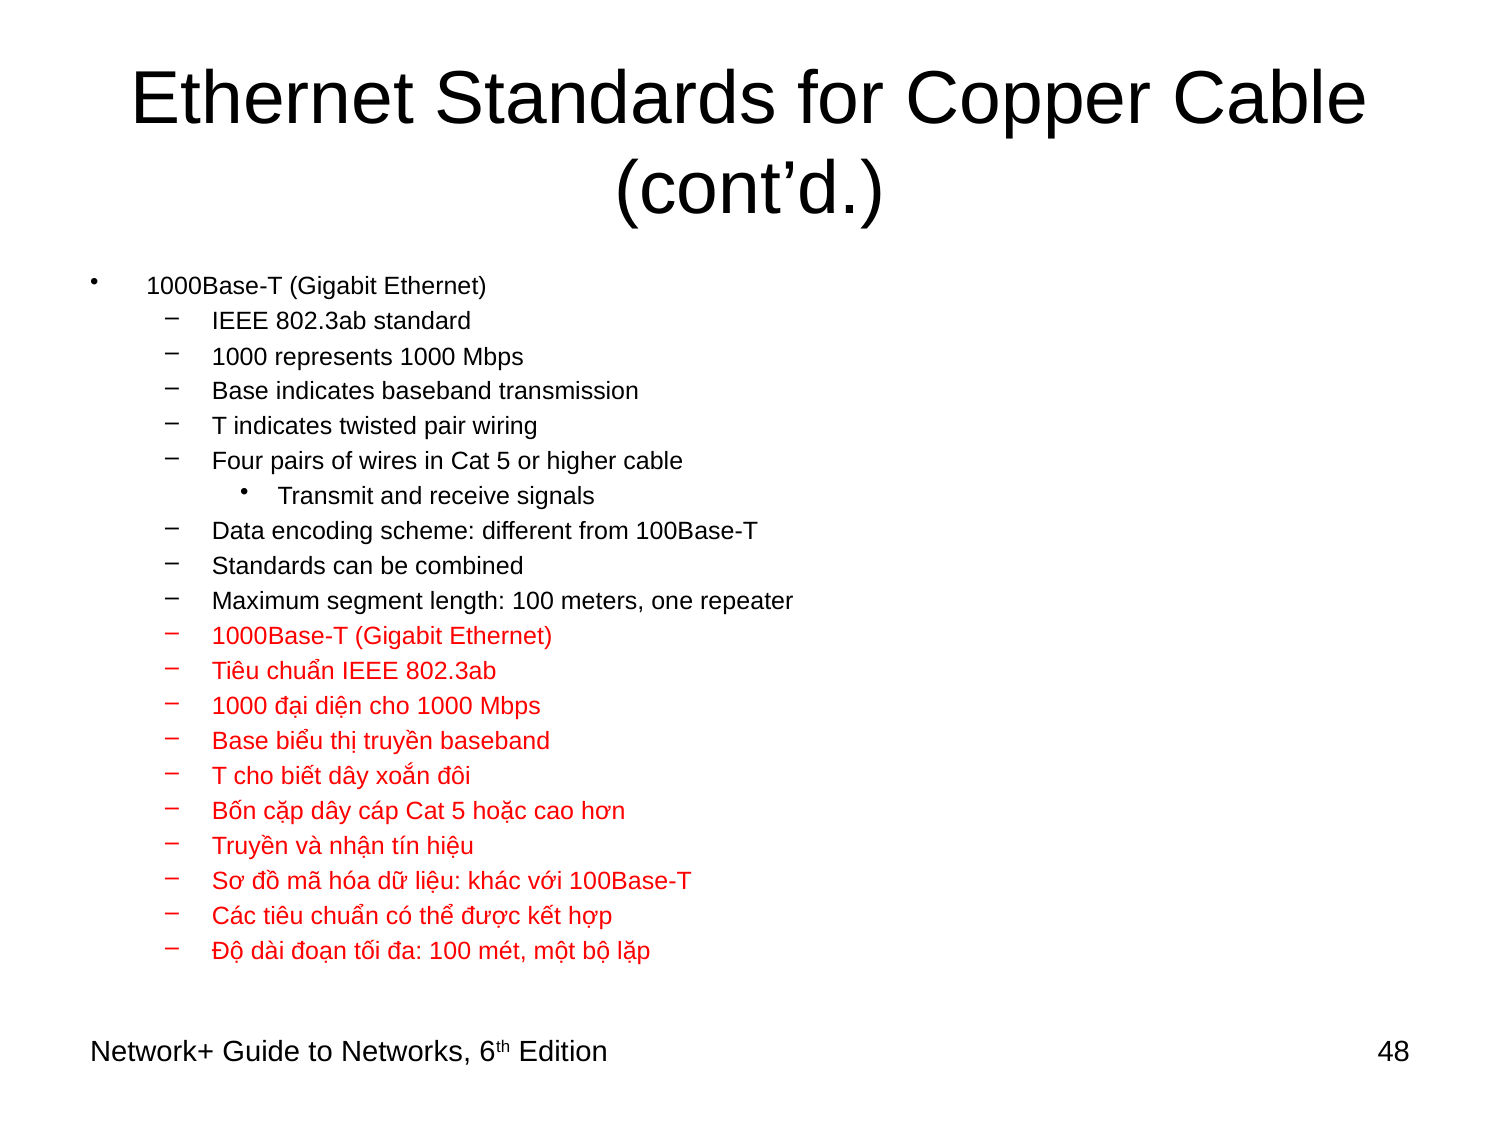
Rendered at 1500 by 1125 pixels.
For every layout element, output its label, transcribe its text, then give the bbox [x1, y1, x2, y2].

list 1000Base-T (Gigabit Ethernet) IEEE 802.3ab standard 1000 represents 1000 Mbps Base indicates baseband transmission T indicates twisted pair wiring Four pairs of wires in Cat 5 or higher cable Transmit and receive signals Data encoding scheme: different from 100Base-T Standards can be combined Maximum segment length: 100 meters, one repeater 1000Base-T (Gigabit Ethernet) Tiêu chuẩn IEEE 802.3ab 1000 đại diện cho 1000 Mbps Base biểu thị truyền baseband T cho biết dây xoắn đôi Bốn cặp dây cáp Cat 5 hoặc cao hơn Truyền và nhận tín hiệu Sơ đồ mã hóa dữ liệu: khác với 100Base-T Các tiêu chuẩn có thể được kết hợp Độ dài đoạn tối đa: 100 mét, một bộ lặp [75, 262, 1425, 1005]
title Ethernet Standards for Copper Cable (cont’d.) [75, 45, 1425, 233]
slide_number 48 [1074, 1024, 1426, 1103]
footer Network+ Guide to Networks, 6th Edition [74, 1024, 988, 1103]
